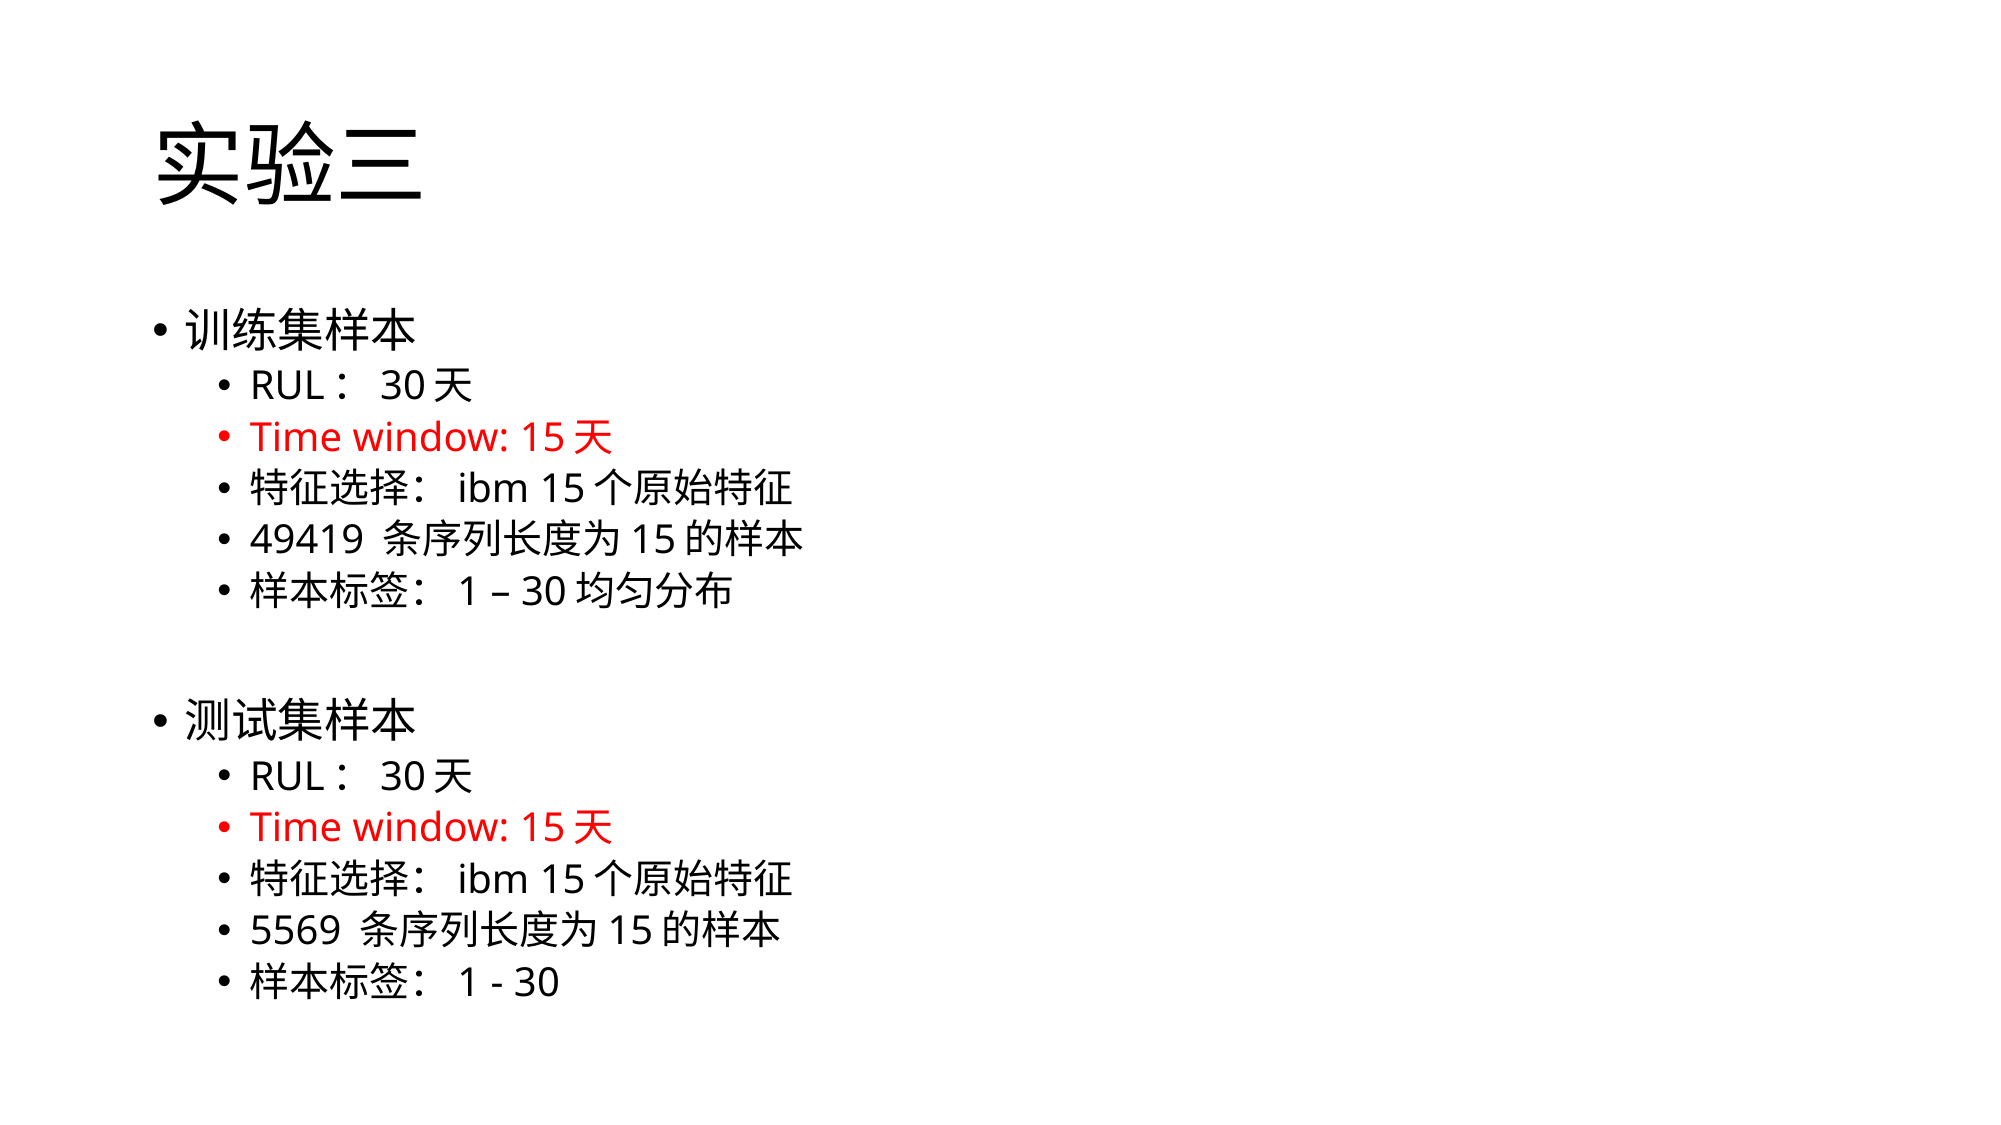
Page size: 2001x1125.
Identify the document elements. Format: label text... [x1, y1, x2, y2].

title 实验三 [137, 59, 1863, 278]
list 训练集样本 RUL：30天 Time window: 15天 特征选择：ibm 15个原始特征 49419 条序列长度为15的样本 样本标签：1 – 30均匀分布 测试集样本 RUL：30天 Time window: 15天 特征选择：ibm 15个原始特征 5569 条序列长度为15的样本 样本标签：1 - 30 [137, 299, 1863, 1014]
